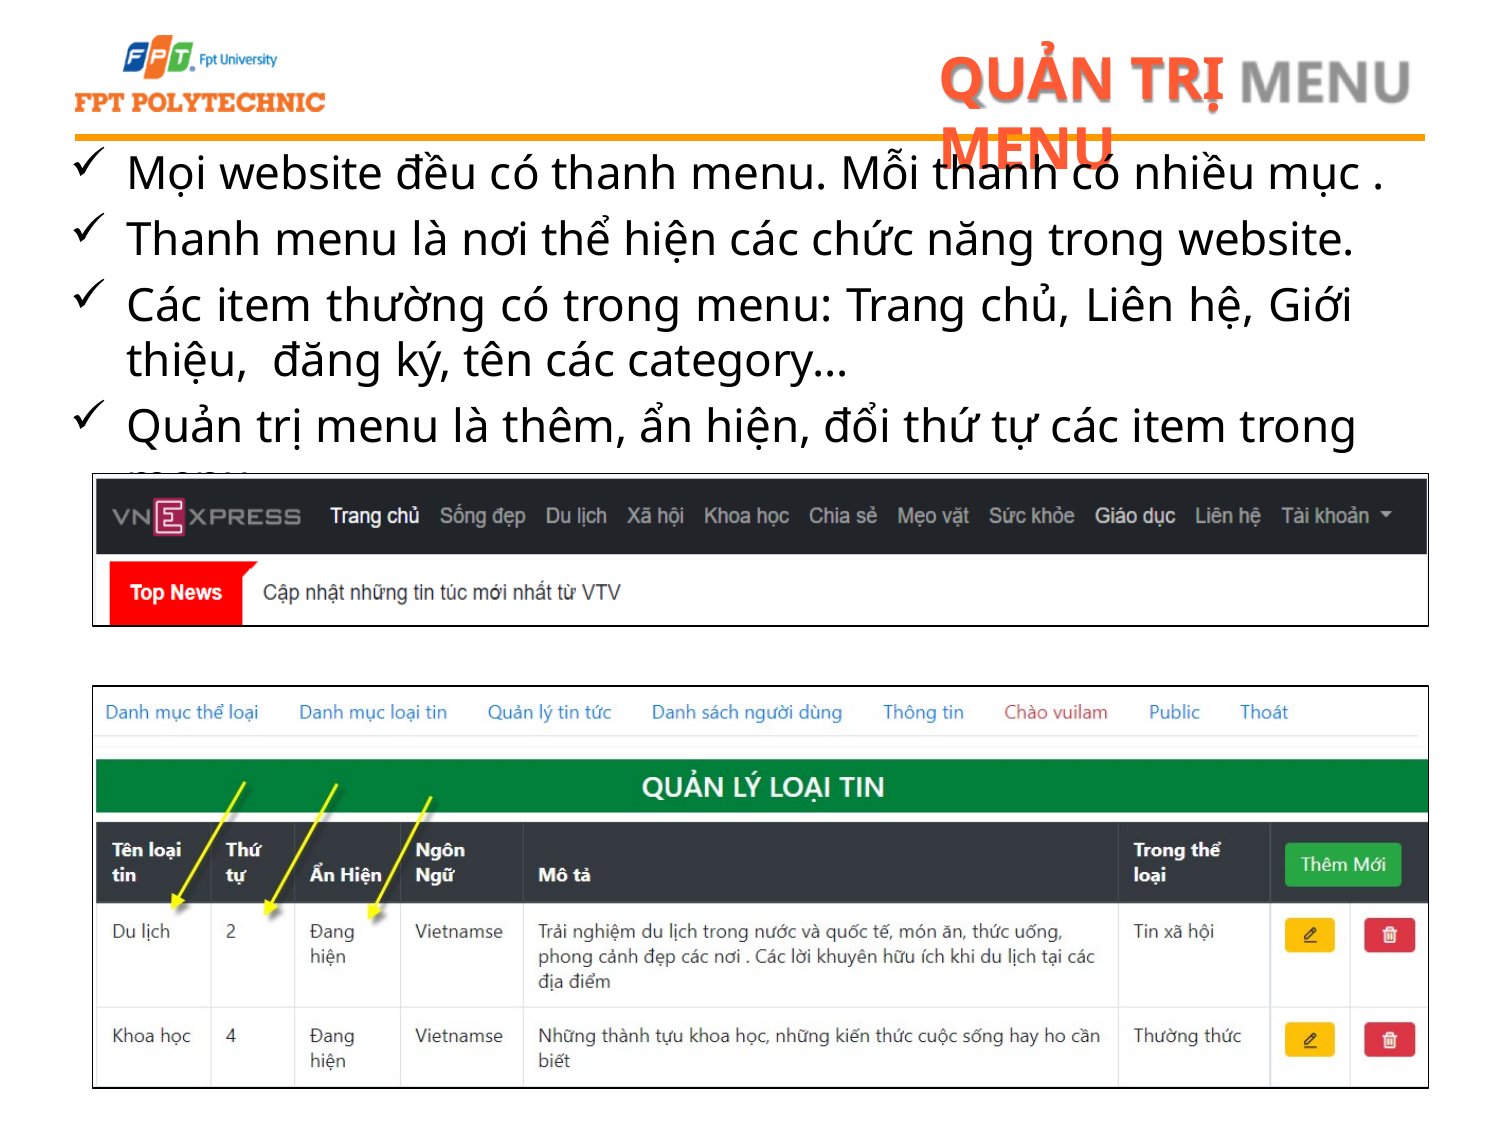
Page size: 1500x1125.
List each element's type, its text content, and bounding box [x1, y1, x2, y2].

picture [75, 35, 325, 112]
picture [901, 24, 1451, 154]
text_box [91, 472, 1430, 627]
text_box Mọi website đều có thanh menu. Mỗi thanh có nhiều mục . Thanh menu là nơi thể hiện các chức năng trong website. Các item thường có trong menu: Trang chủ, Liên hệ, Giới thiệu, đăng ký, tên các category… Quản trị menu là thêm, ẩn hiện, đổi thứ tự các item trong menu [68, 130, 1415, 507]
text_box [91, 685, 1430, 1089]
